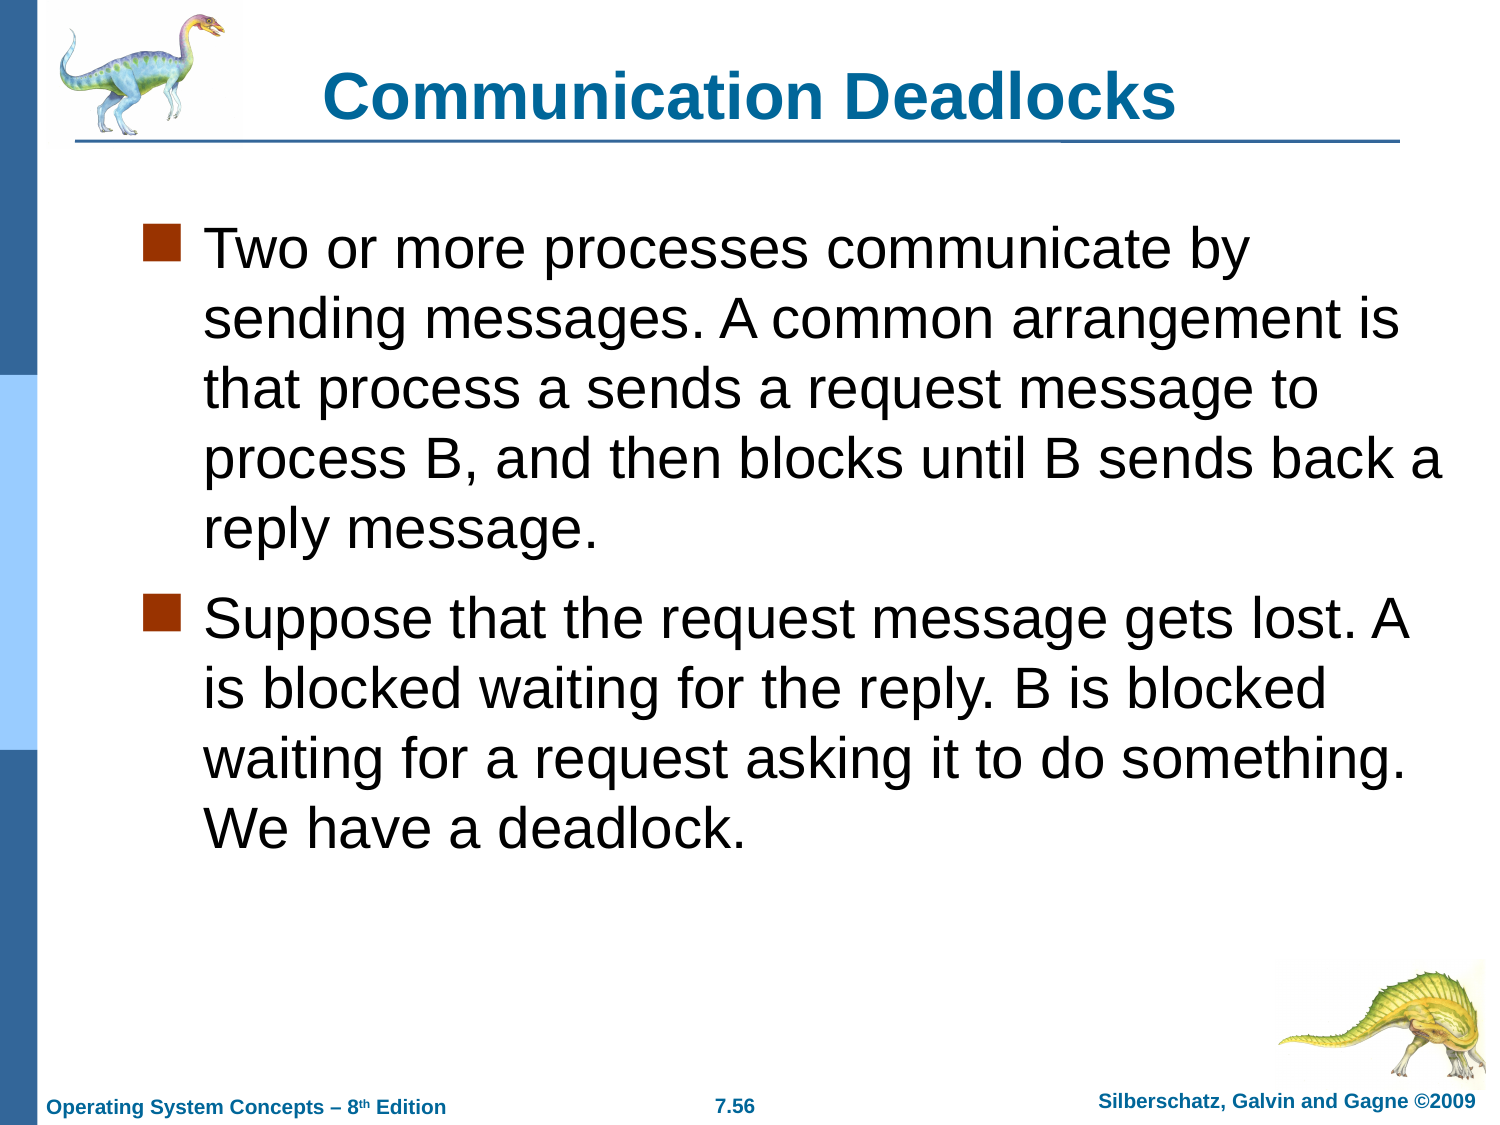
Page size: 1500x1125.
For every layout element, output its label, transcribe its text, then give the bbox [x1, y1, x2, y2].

picture [1275, 959, 1486, 1090]
list Two or more processes communicate by sending messages. A common arrangement is that process a sends a request message to process B, and then blocks until B sends back a reply message. Suppose that the request message gets lost. A is blocked waiting for the reply. B is blocked waiting for a request asking it to do something. We have a deadlock. [132, 202, 1483, 876]
title Communication Deadlocks [74, 45, 1426, 141]
picture [46, 0, 243, 149]
